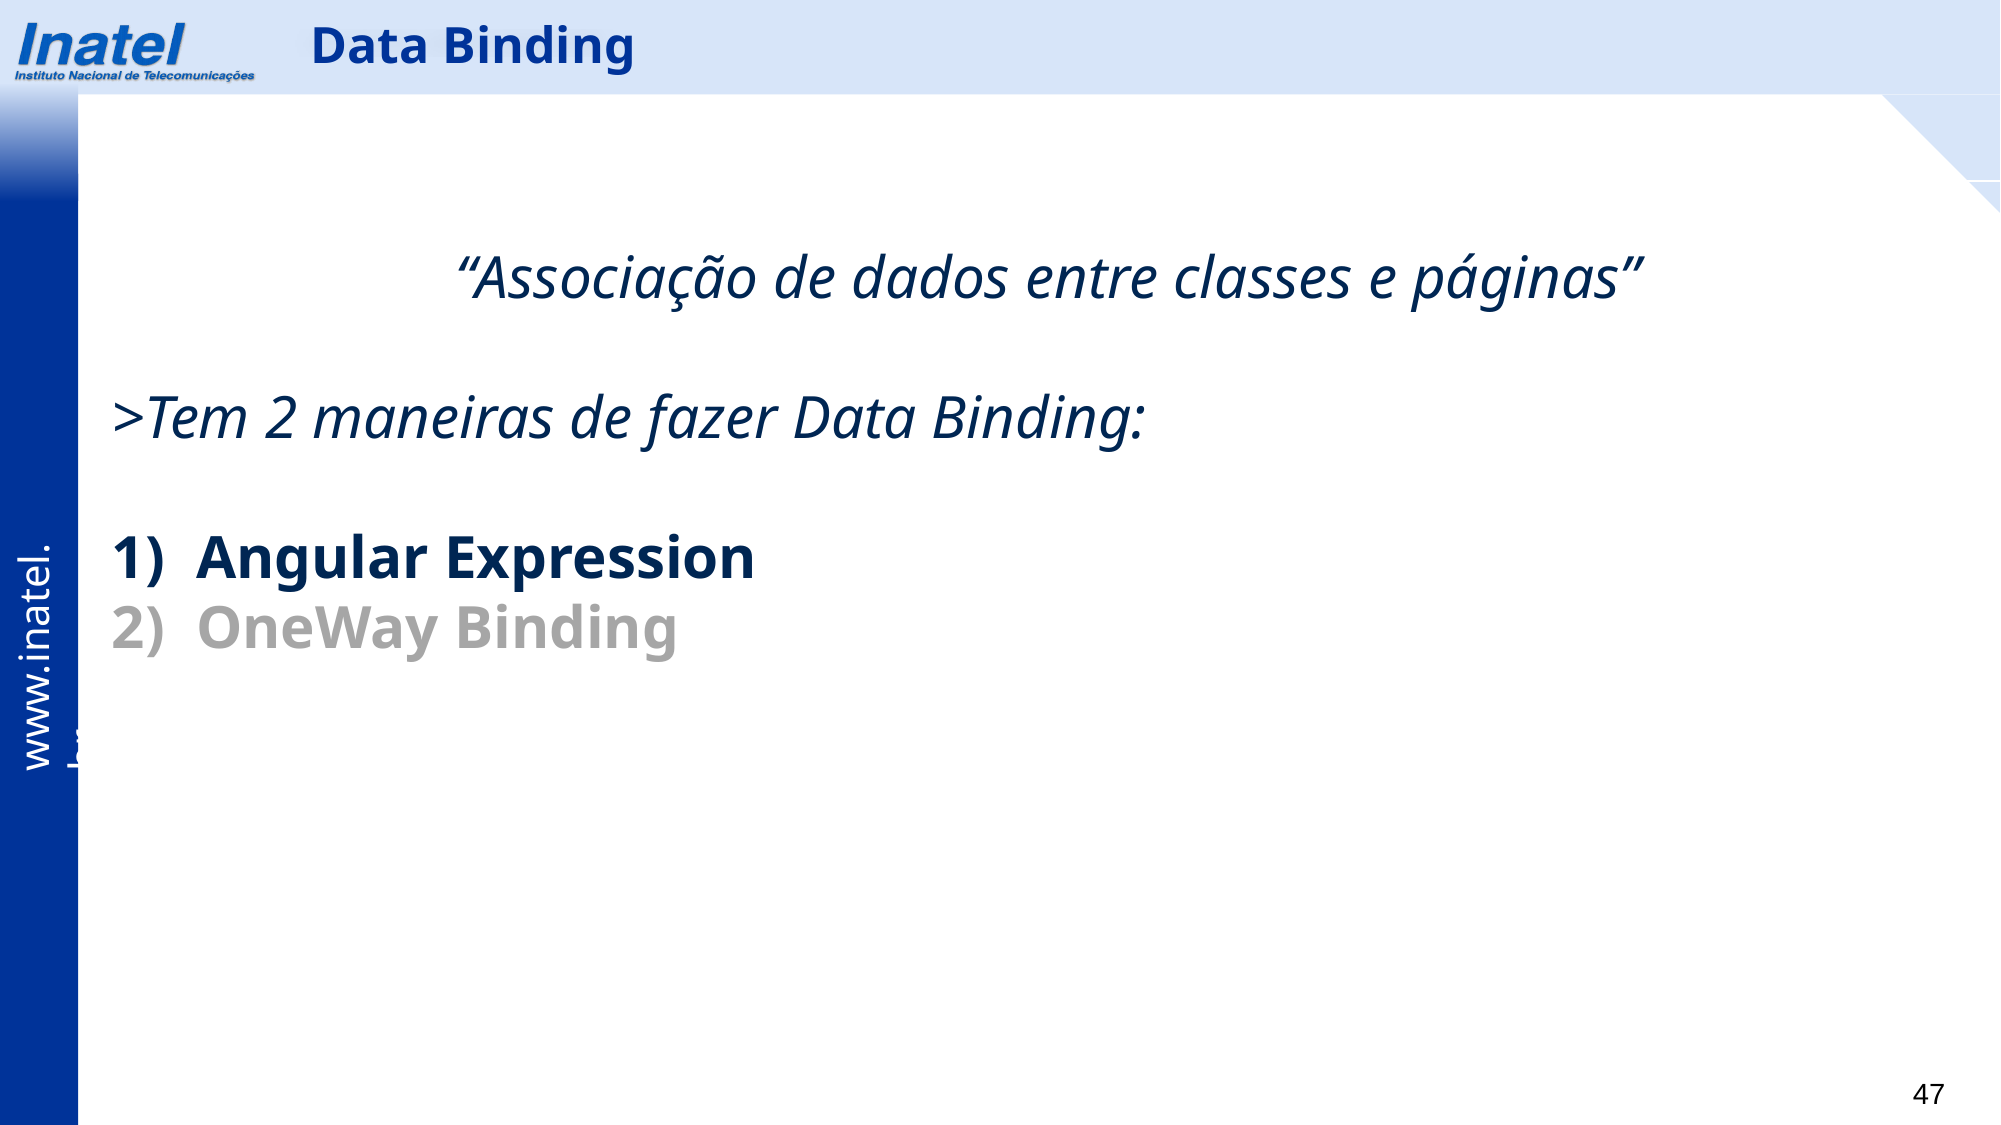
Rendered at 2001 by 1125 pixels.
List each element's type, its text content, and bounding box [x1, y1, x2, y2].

picture [12, 20, 258, 85]
text_box Data Binding [295, 0, 2000, 96]
text_box “Associação de dados entre classes e páginas” >Tem 2 maneiras de fazer Data Binding: Angular Expression OneWay Binding [82, 181, 2000, 913]
text_box [1879, 93, 2000, 181]
